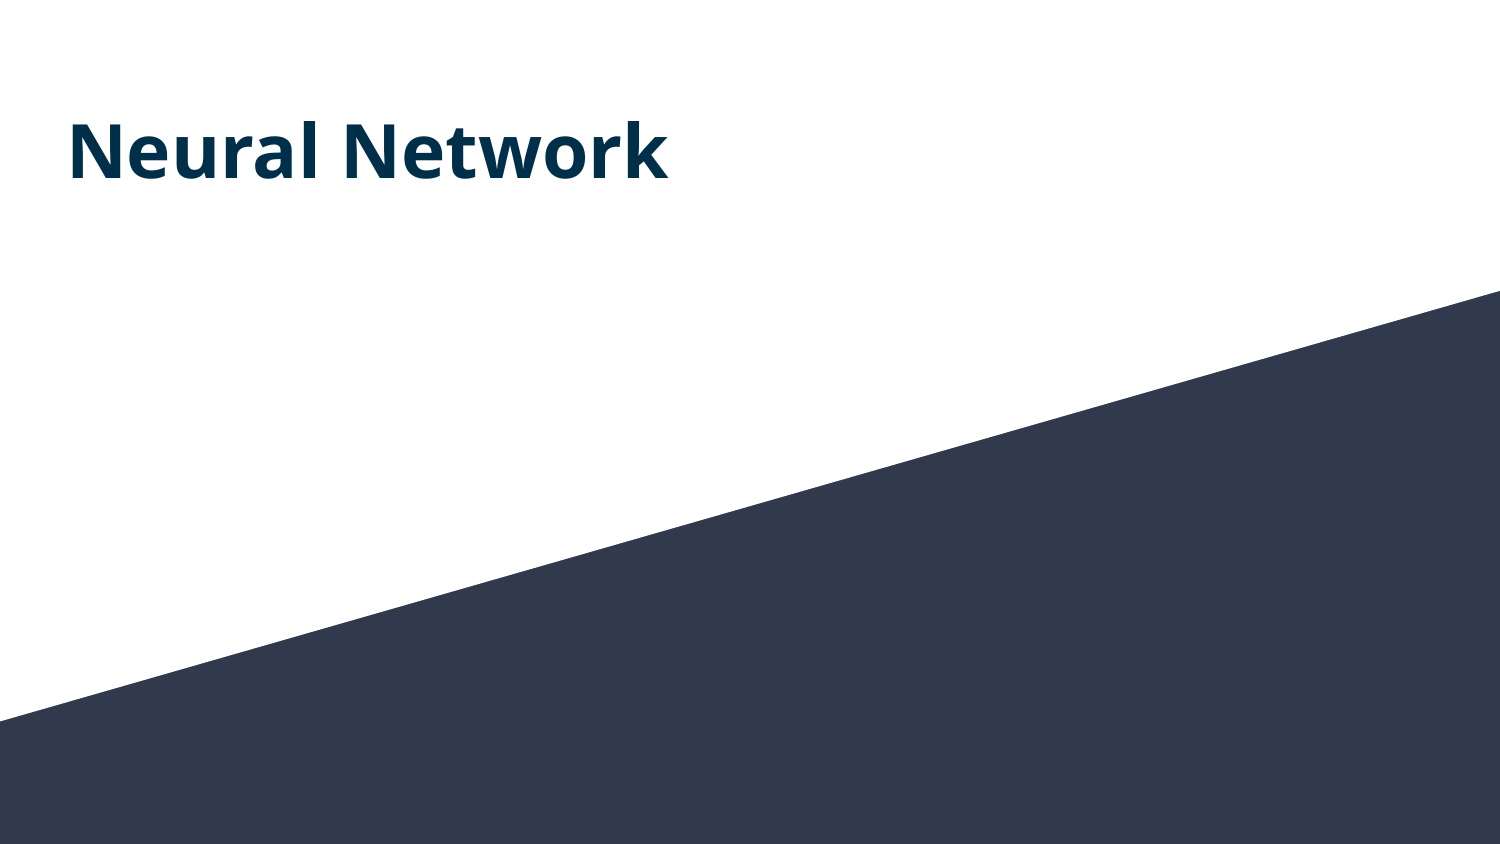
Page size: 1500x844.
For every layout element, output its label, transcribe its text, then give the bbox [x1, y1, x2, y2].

title Neural Network [51, 88, 1449, 299]
